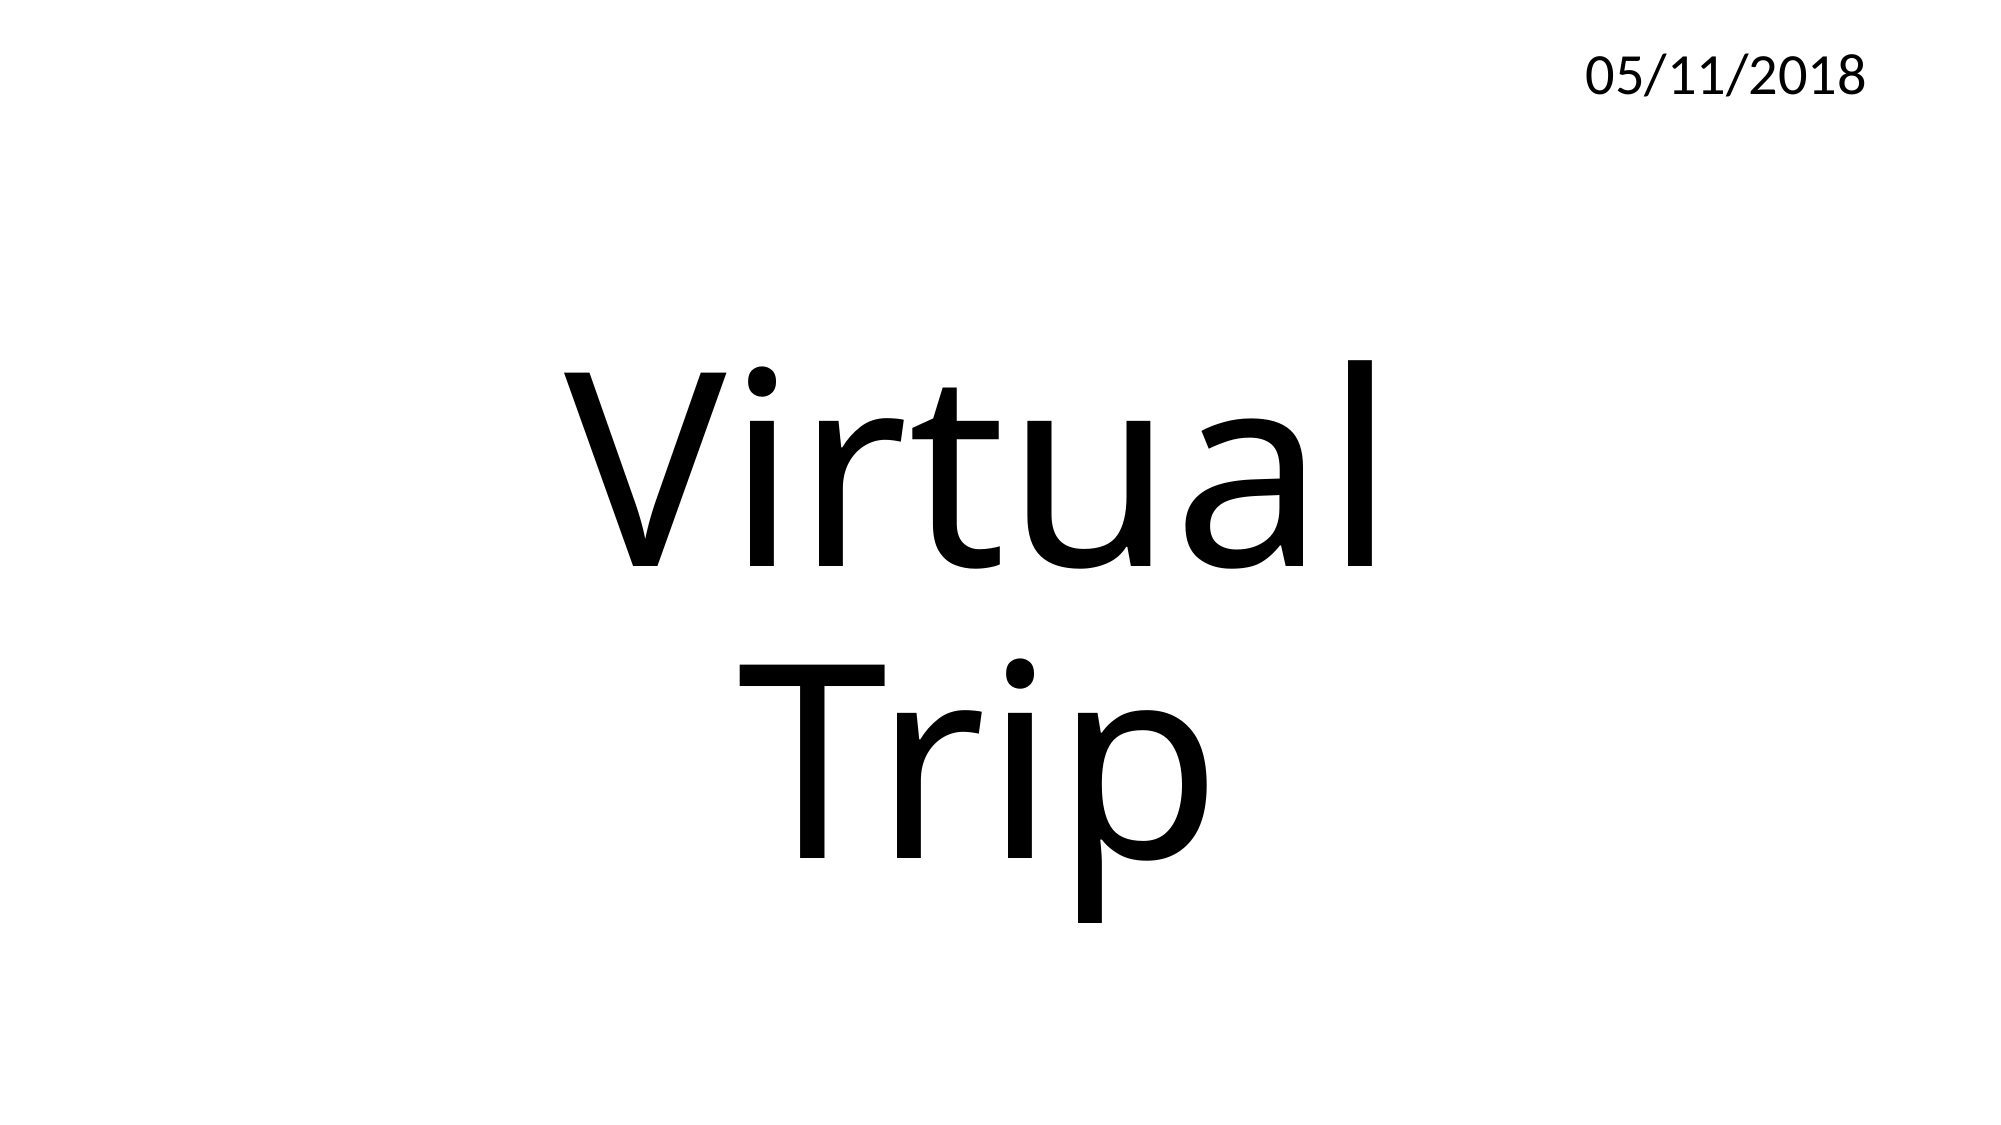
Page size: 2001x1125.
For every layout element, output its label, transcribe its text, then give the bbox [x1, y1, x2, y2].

text_box 05/11/2018 [1501, 28, 1952, 114]
title Virtual Trip [474, 459, 1485, 790]
